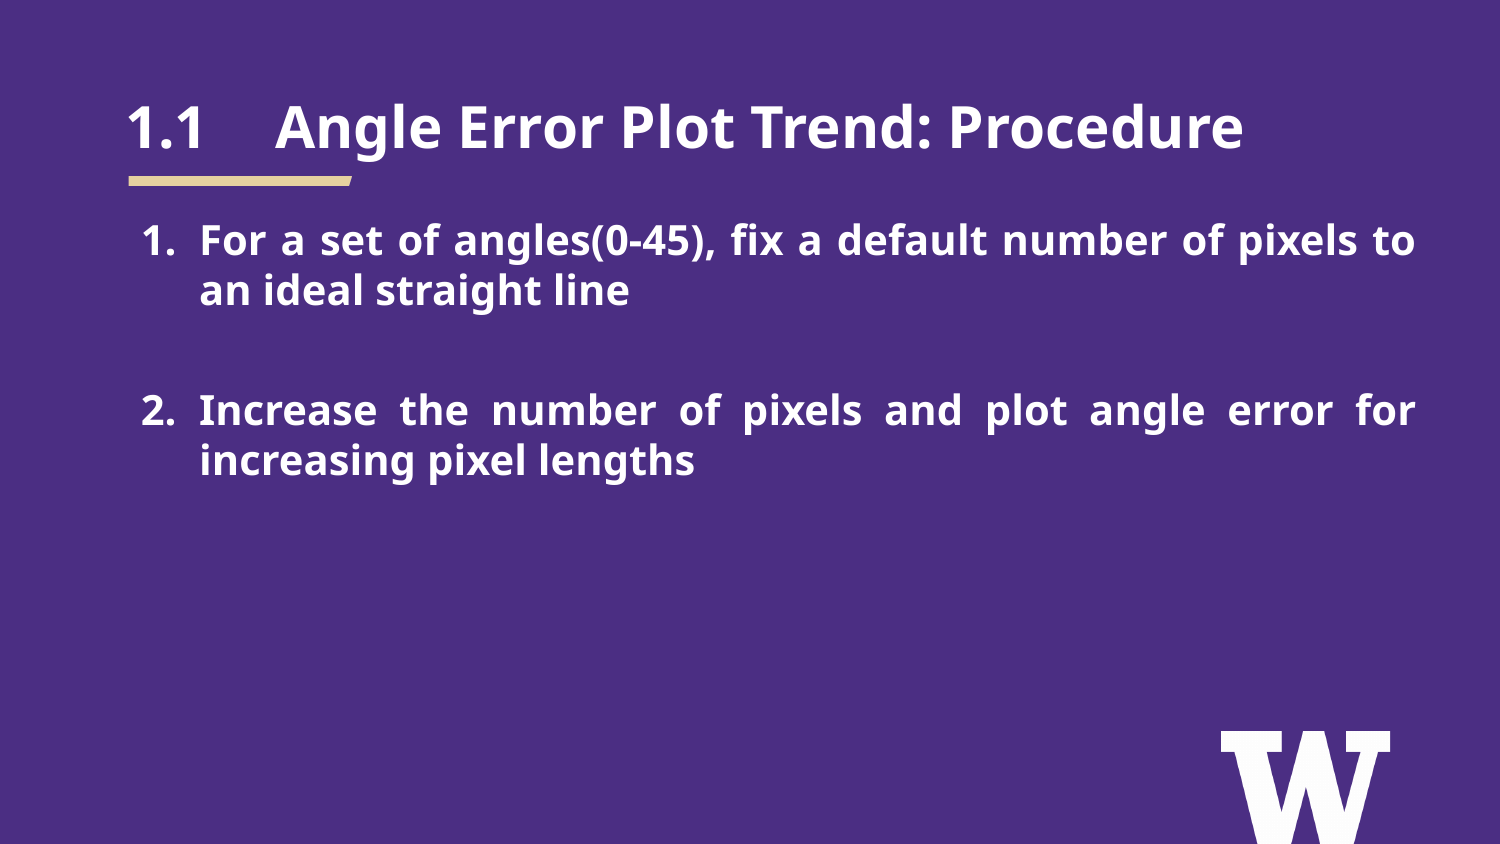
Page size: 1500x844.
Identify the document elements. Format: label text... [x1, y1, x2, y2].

list For a set of angles(0-45), fix a default number of pixels to an ideal straight line Increase the number of pixels and plot angle error for increasing pixel lengths [109, 205, 1433, 844]
title 1.1 Angle Error Plot Trend: Procedure [110, 45, 1434, 168]
picture [128, 176, 352, 186]
